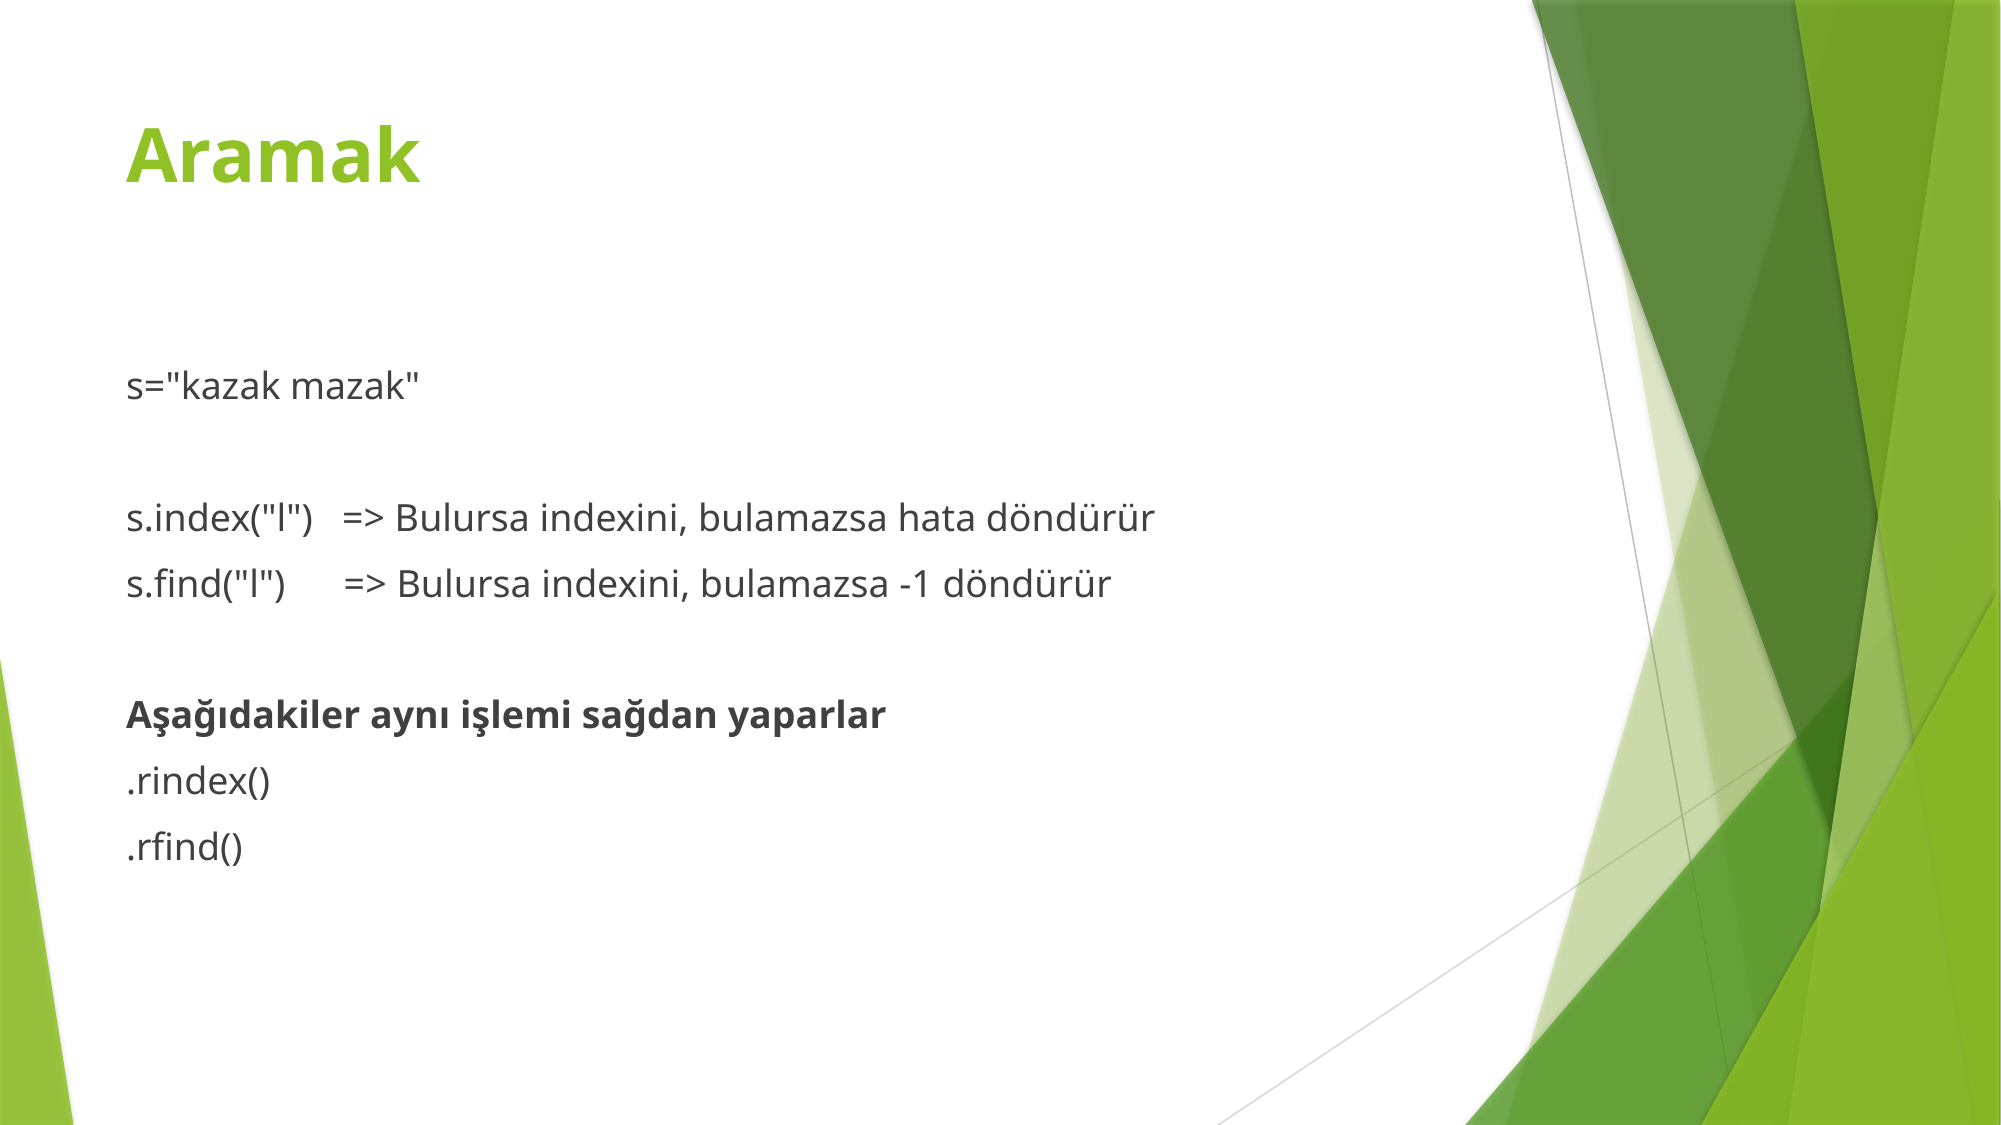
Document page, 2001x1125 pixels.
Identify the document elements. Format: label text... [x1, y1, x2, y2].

list s="kazak mazak" s.index("l") => Bulursa indexini, bulamazsa hata döndürür s.find("l") => Bulursa indexini, bulamazsa -1 döndürür Aşağıdakiler aynı işlemi sağdan yaparlar .rindex() .rfind() [111, 354, 1522, 992]
title Aramak [111, 99, 1522, 317]
